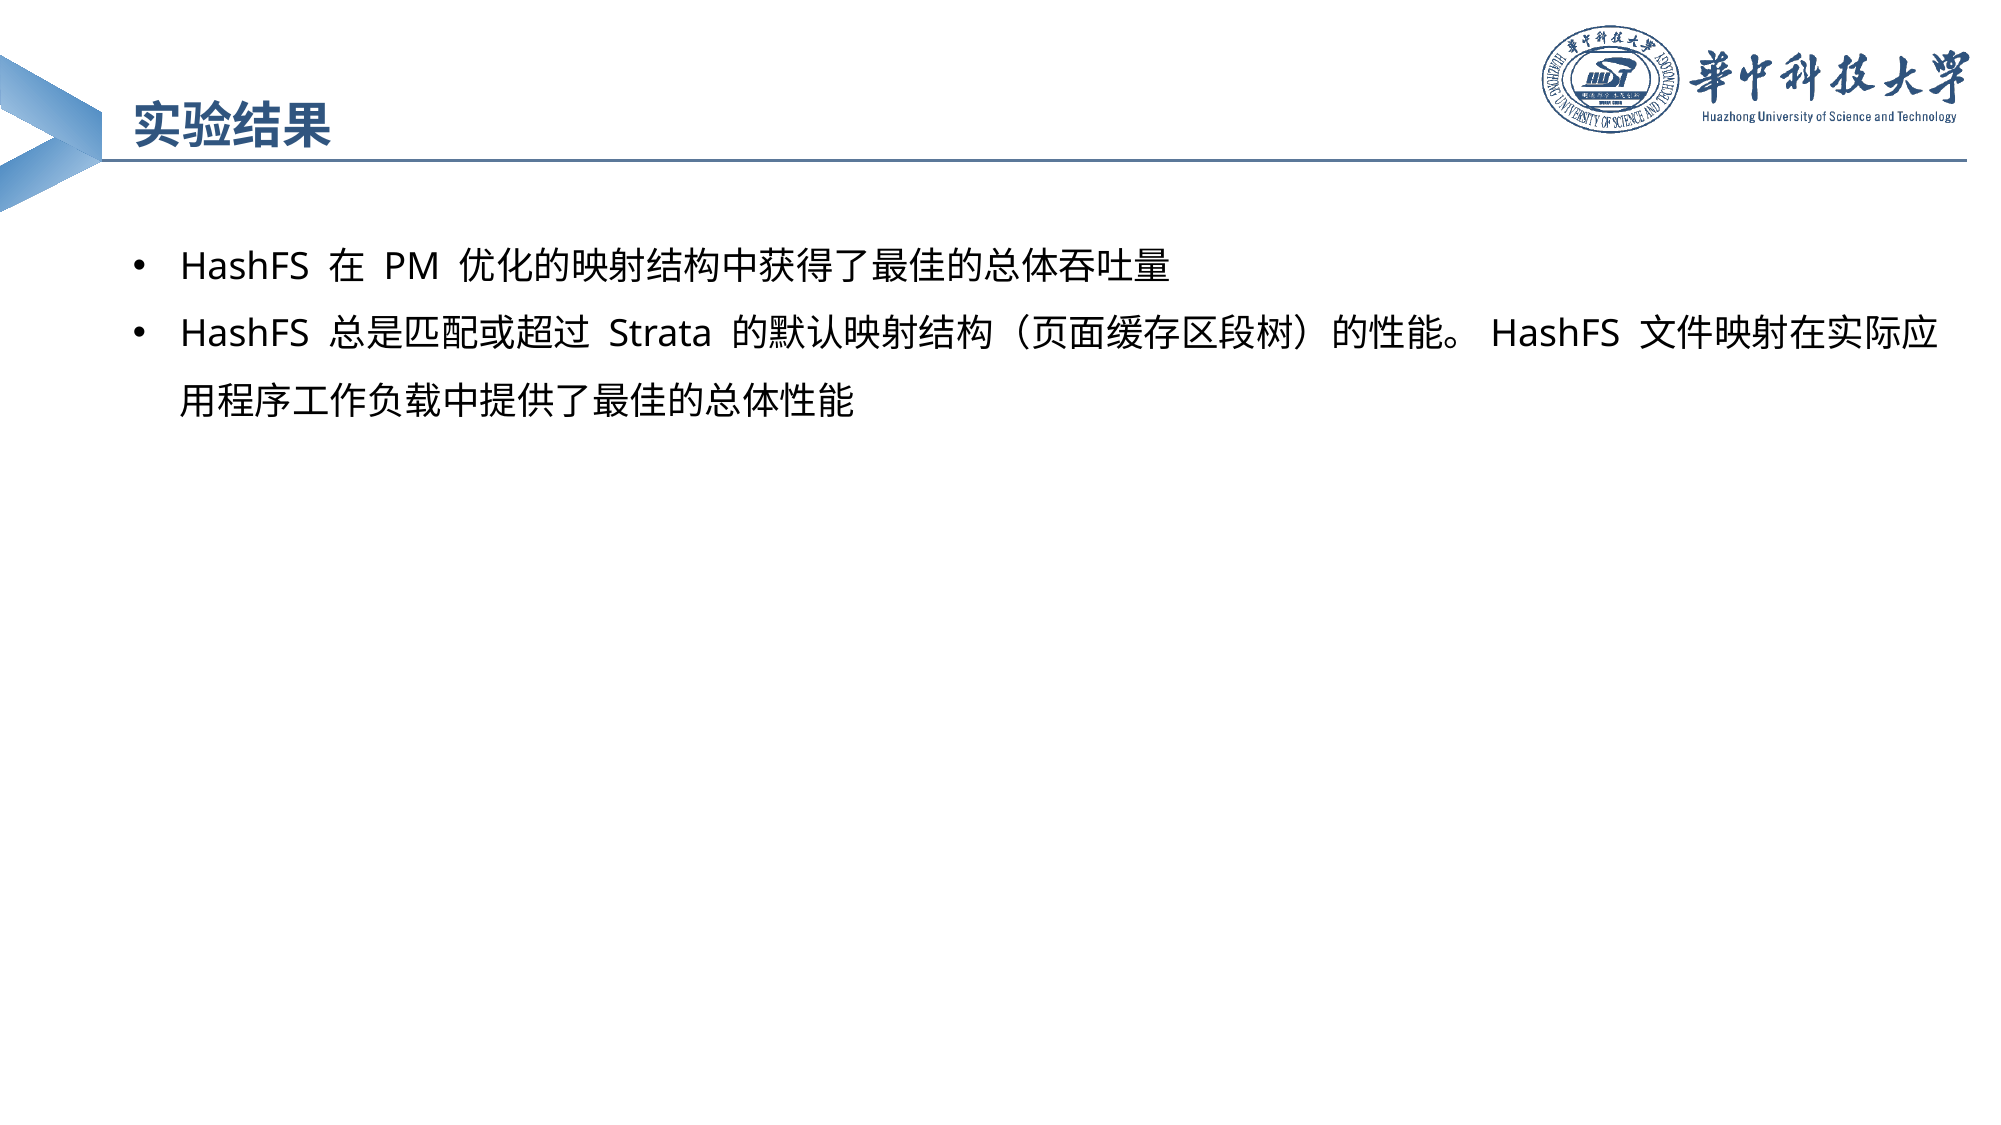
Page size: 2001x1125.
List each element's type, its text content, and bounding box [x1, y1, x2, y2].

picture [1528, 0, 1986, 155]
text_box 实验结果 [118, 85, 1118, 160]
text_box HashFS 在 PM 优化的映射结构中获得了最佳的总体吞吐量 HashFS 总是匹配或超过 Strata 的默认映射结构（页面缓存区段树）的性能。HashFS 文件映射在实际应用程序工作负载中提供了最佳的总体性能 [118, 212, 1968, 430]
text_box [0, 55, 102, 212]
